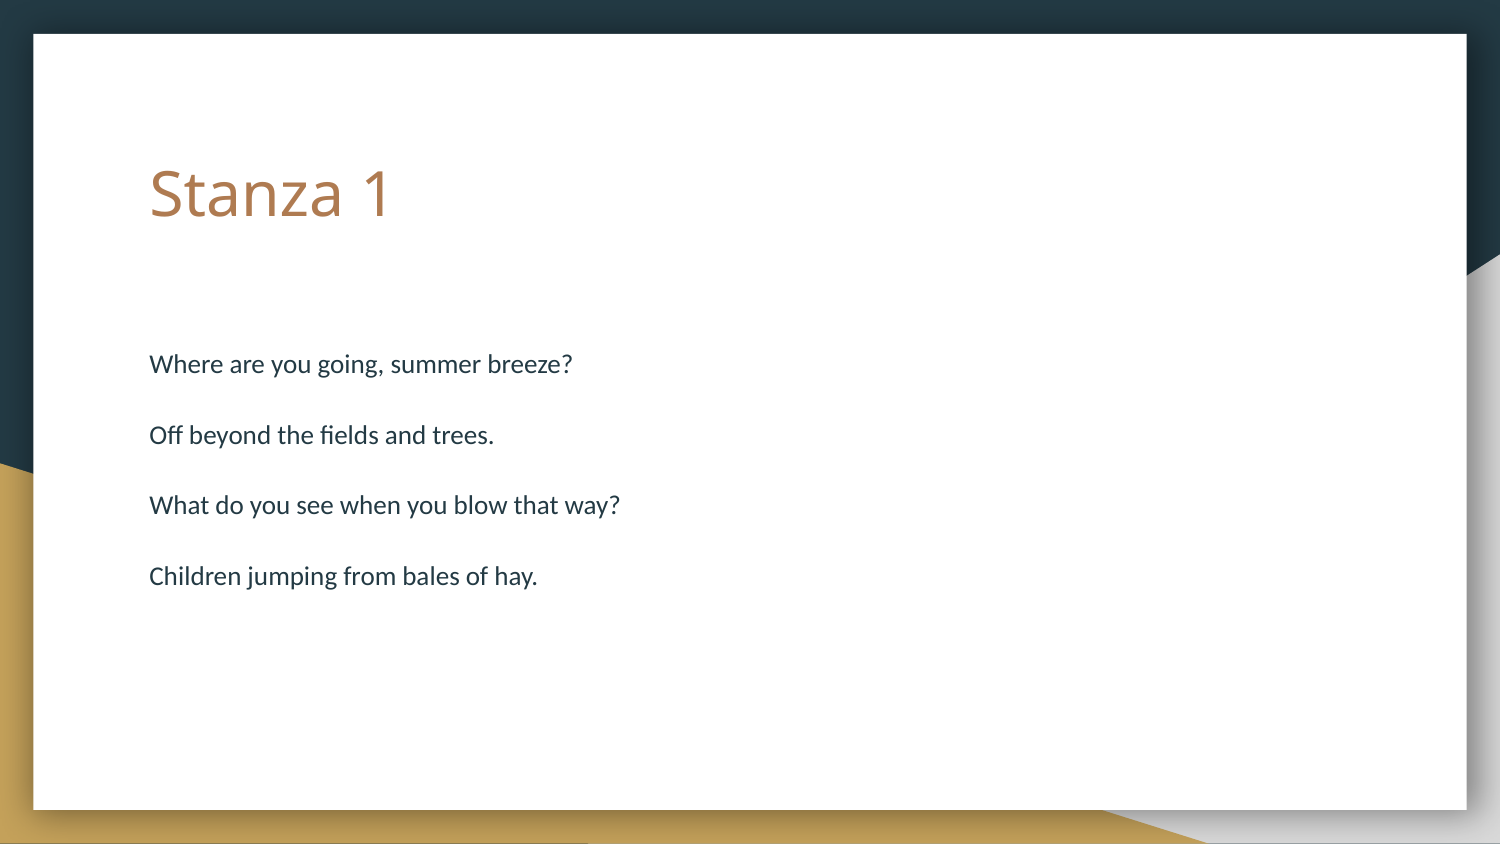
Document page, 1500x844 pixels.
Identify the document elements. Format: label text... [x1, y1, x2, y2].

list Where are you going, summer breeze? Off beyond the fields and trees. What do you see when you blow that way? Children jumping from bales of hay. [134, 326, 1366, 729]
title Stanza 1 [134, 138, 1366, 296]
